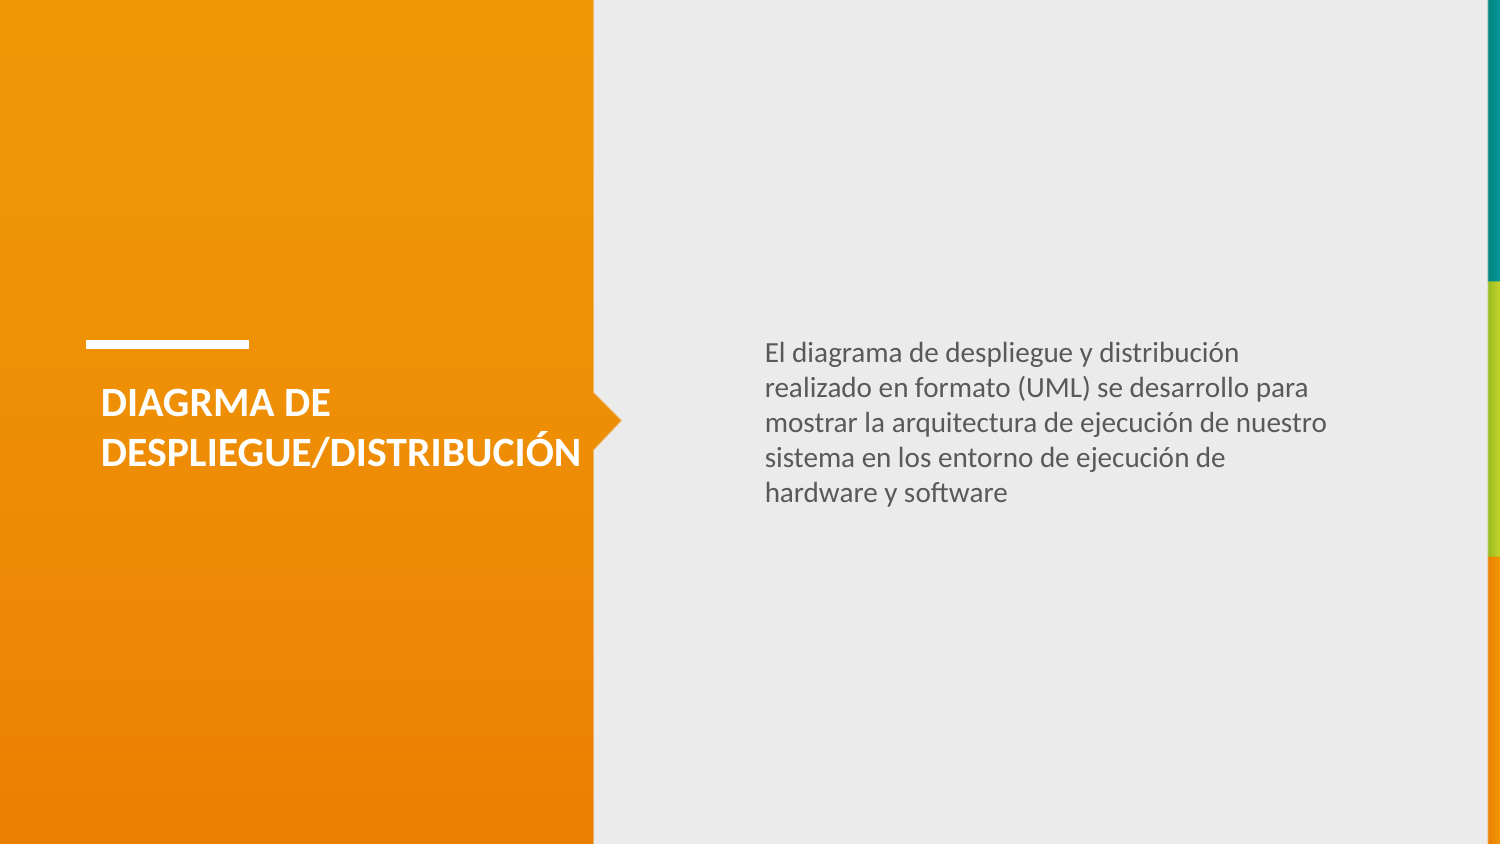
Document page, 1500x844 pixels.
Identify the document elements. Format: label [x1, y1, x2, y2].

text_box [85, 339, 601, 484]
picture [0, 0, 1500, 844]
text_box [749, 325, 1349, 516]
